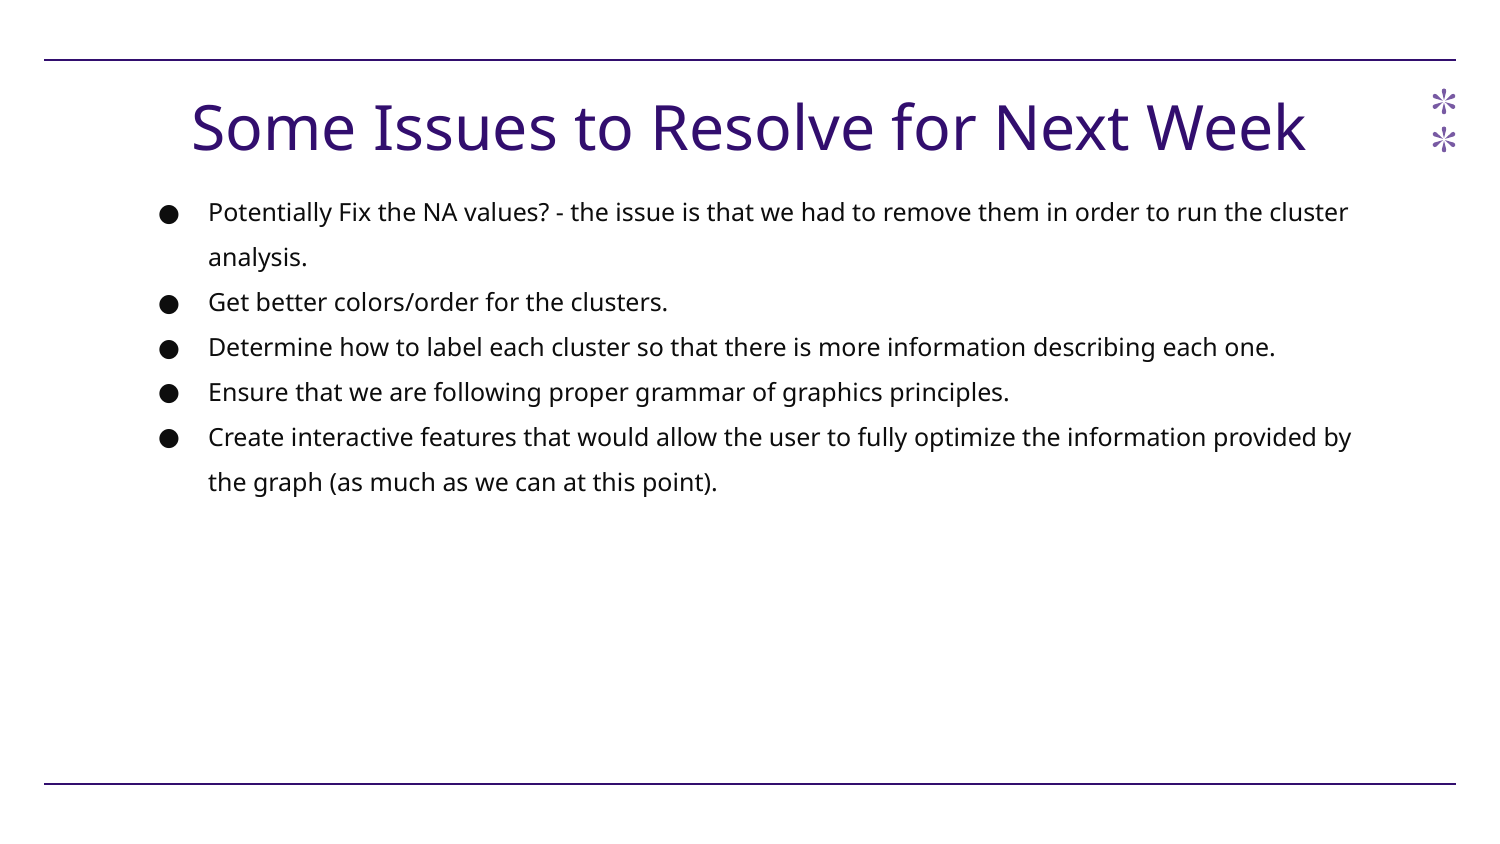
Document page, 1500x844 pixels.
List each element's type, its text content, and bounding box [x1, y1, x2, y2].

title Some Issues to Resolve for Next Week [118, 72, 1382, 166]
text_box Potentially Fix the NA values? - the issue is that we had to remove them in order to run the cluster analysis. Get better colors/order for the clusters. Determine how to label each cluster so that there is more information describing each one. Ensure that we are following proper grammar of graphics principles. Create interactive features that would allow the user to fully optimize the information provided by the graph (as much as we can at this point). [118, 166, 1382, 693]
